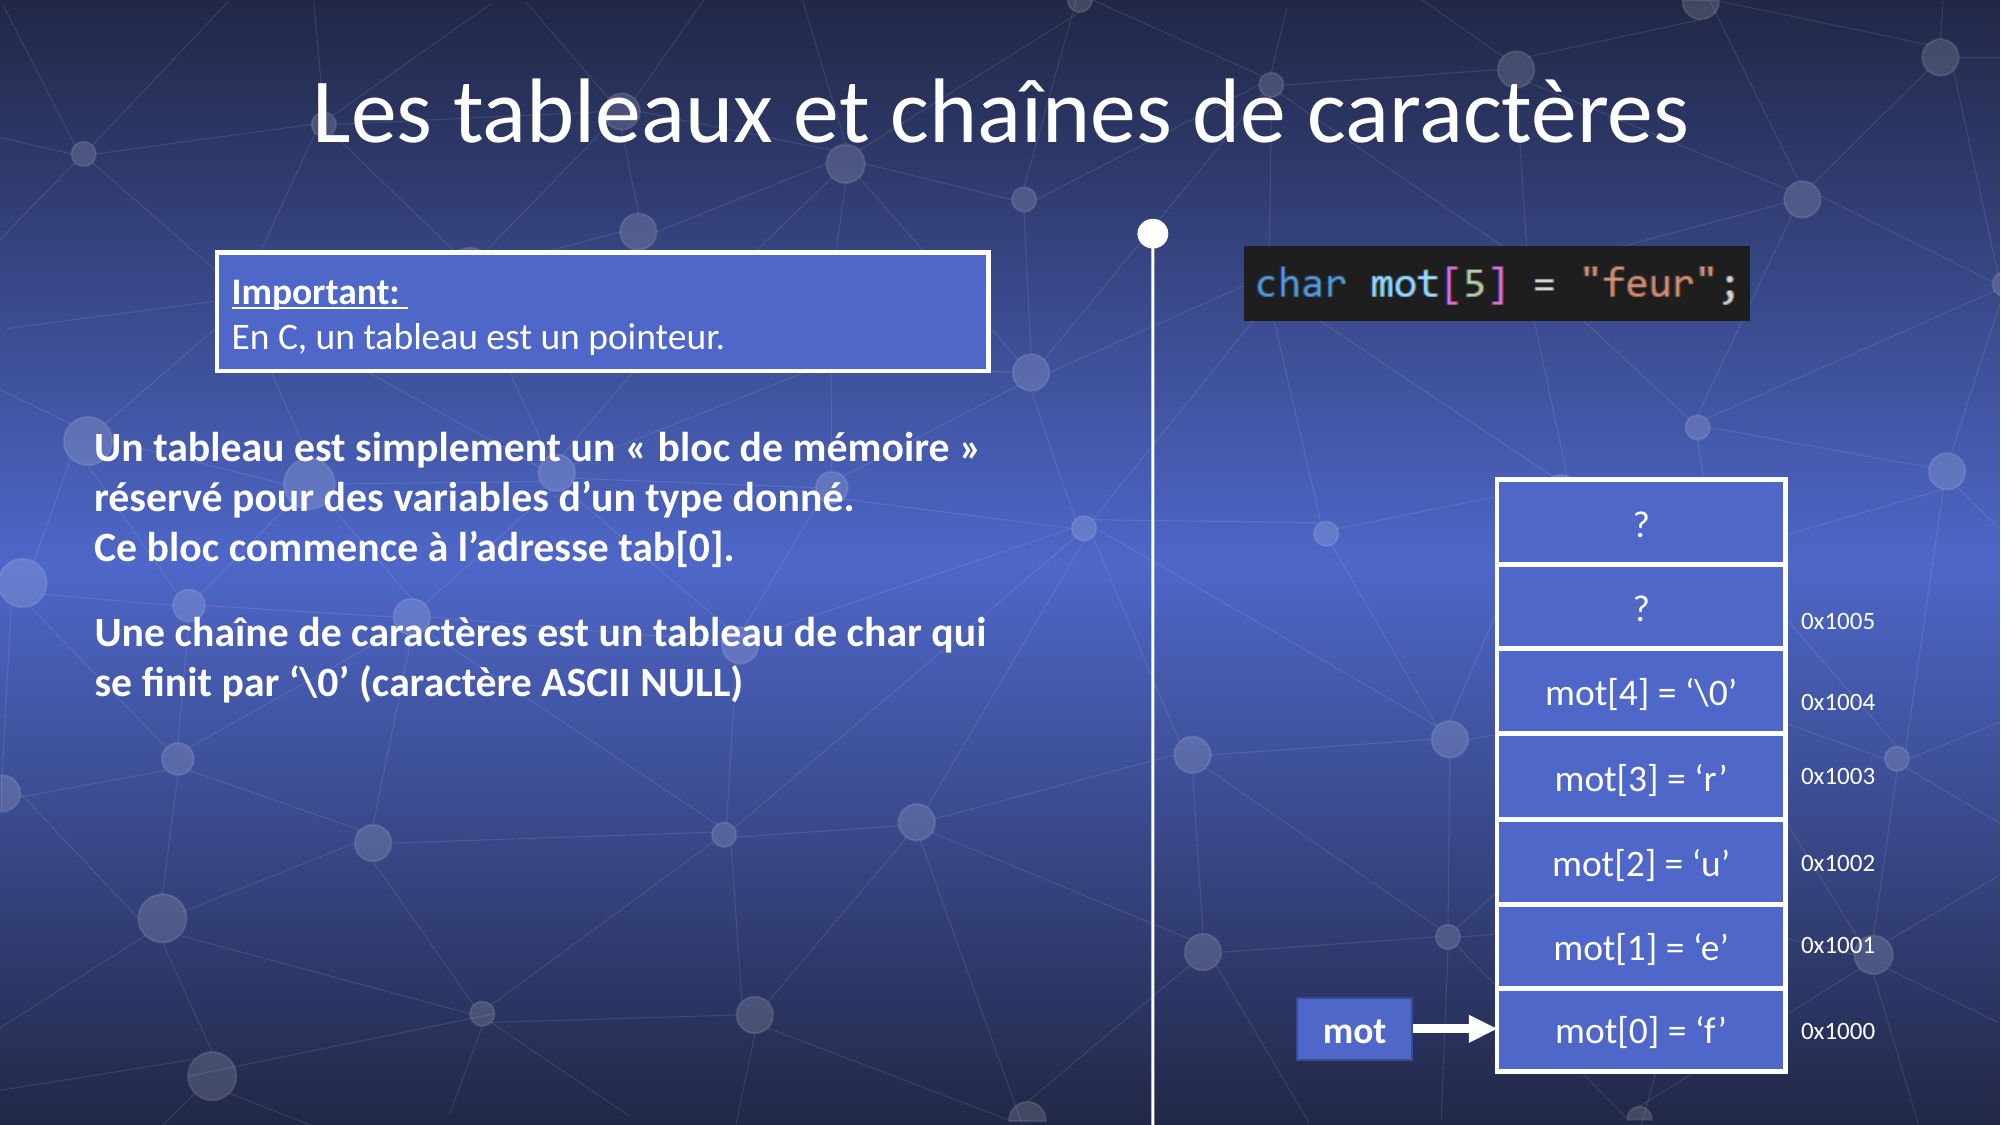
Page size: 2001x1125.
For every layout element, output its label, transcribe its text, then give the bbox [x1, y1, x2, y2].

picture [1244, 246, 1750, 321]
text_box Une chaîne de caractères est un tableau de char qui se finit par ‘\0’ (caractère ASCII NULL) [79, 597, 1012, 713]
text_box mot[1] = ‘e’ [1496, 905, 1786, 989]
text_box 0x1000 [1786, 1007, 1891, 1052]
text_box mot[4] = ‘\0’ [1496, 650, 1786, 735]
text_box Les tableaux et chaînes de caractères [53, 55, 1952, 175]
text_box Important: En C, un tableau est un pointeur. [216, 251, 989, 372]
text_box 0x1002 [1786, 839, 1891, 885]
text_box 0x1005 [1786, 597, 1891, 642]
text_box mot [1296, 997, 1413, 1061]
text_box ? [1496, 566, 1786, 650]
text_box mot[3] = ‘r’ [1496, 735, 1786, 820]
text_box 0x1003 [1786, 752, 1891, 798]
text_box mot[2] = ‘u’ [1496, 820, 1786, 905]
text_box Un tableau est simplement un « bloc de mémoire » réservé pour des variables d’un type donné. Ce bloc commence à l’adresse tab[0]. [79, 412, 1007, 578]
text_box 0x1004 [1786, 678, 1891, 724]
text_box ? [1496, 478, 1786, 566]
text_box [1137, 218, 1169, 249]
text_box mot[0] = ‘f’ [1496, 989, 1786, 1072]
text_box 0x1001 [1786, 921, 1891, 966]
